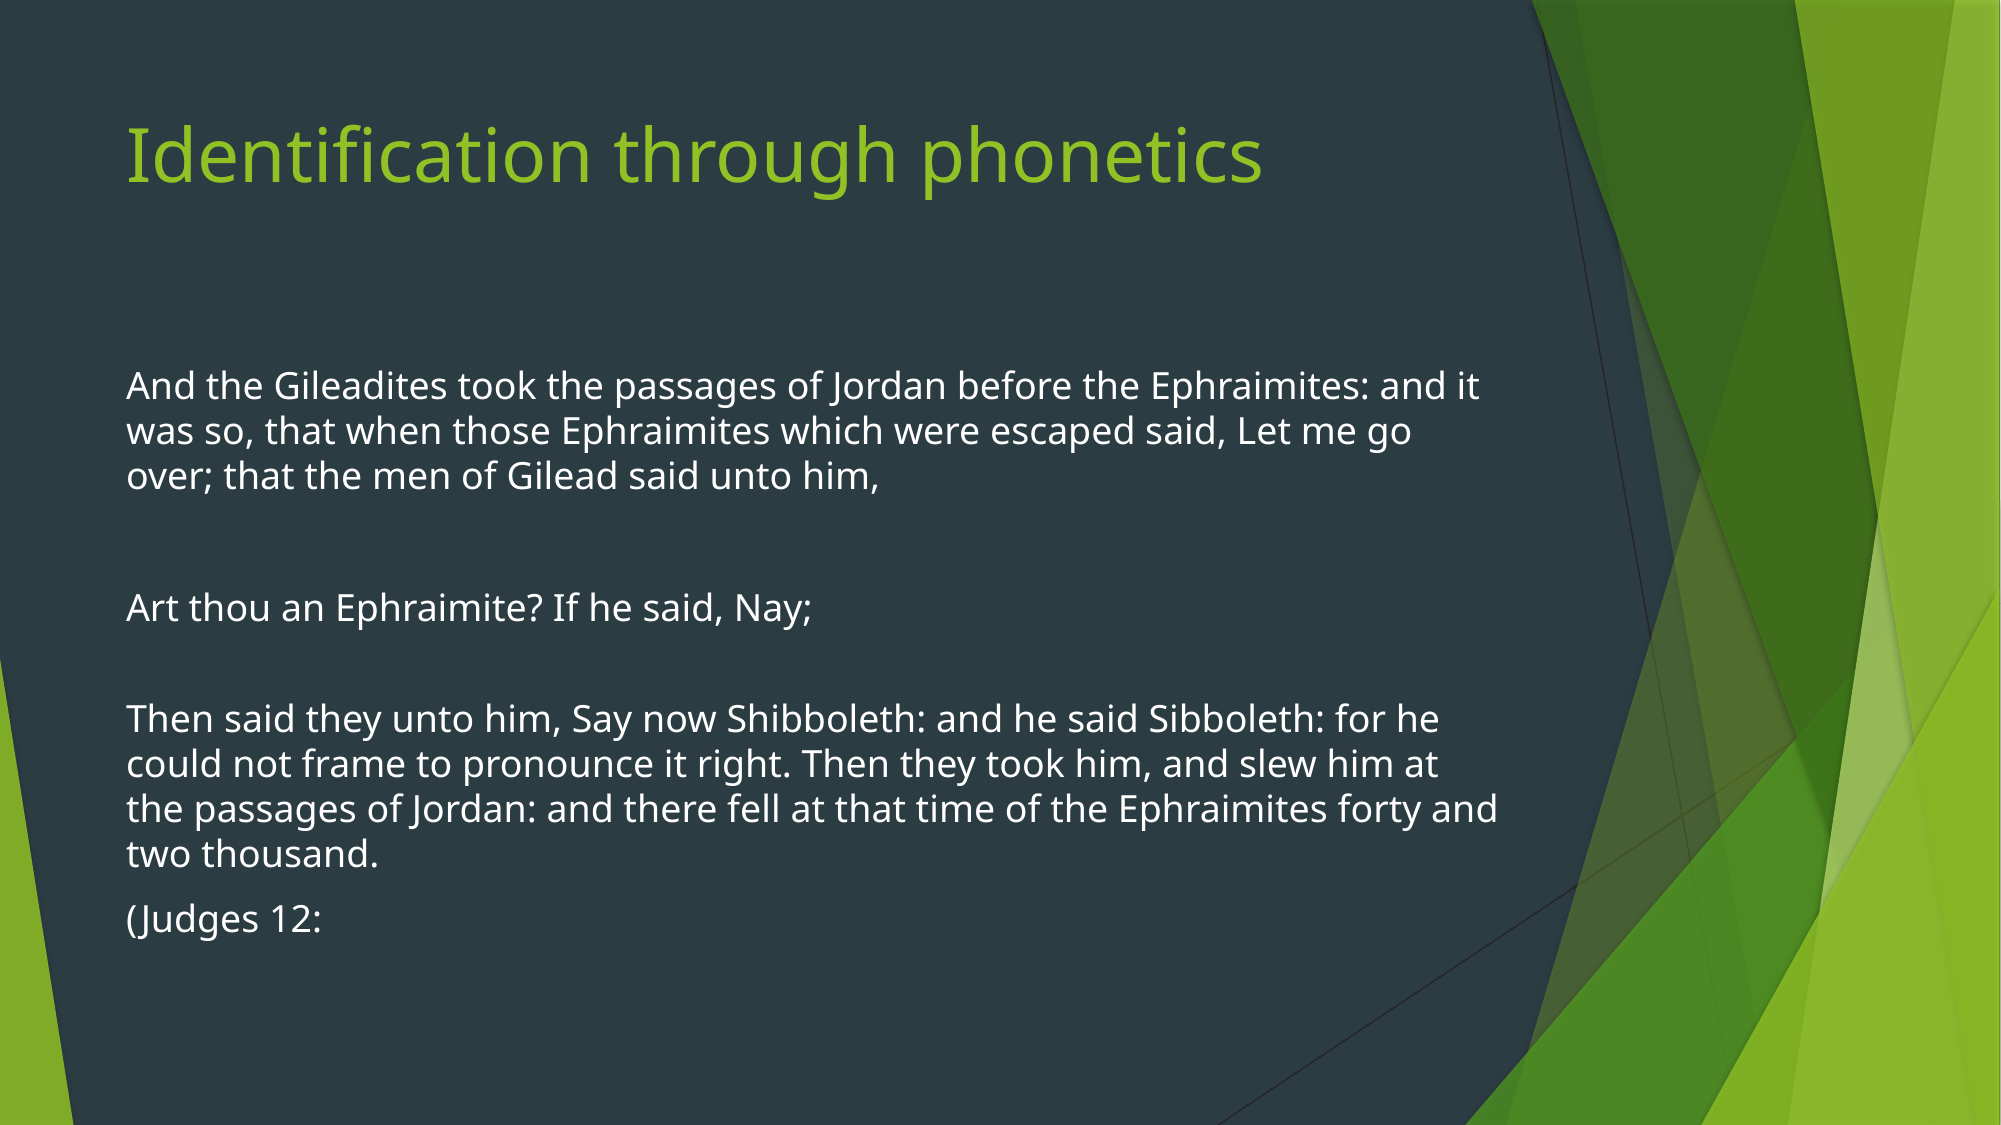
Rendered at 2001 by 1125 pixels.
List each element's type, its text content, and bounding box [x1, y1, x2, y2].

title Identification through phonetics [111, 99, 1522, 317]
list And the Gileadites took the passages of Jordan before the Ephraimites: and it was so, that when those Ephraimites which were escaped said, Let me go over; that the men of Gilead said unto him, Art thou an Ephraimite? If he said, Nay; Then said they unto him, Say now Shibboleth: and he said Sibboleth: for he could not frame to pronounce it right. Then they took him, and slew him at the passages of Jordan: and there fell at that time of the Ephraimites forty and two thousand. (Judges 12: [111, 354, 1522, 992]
